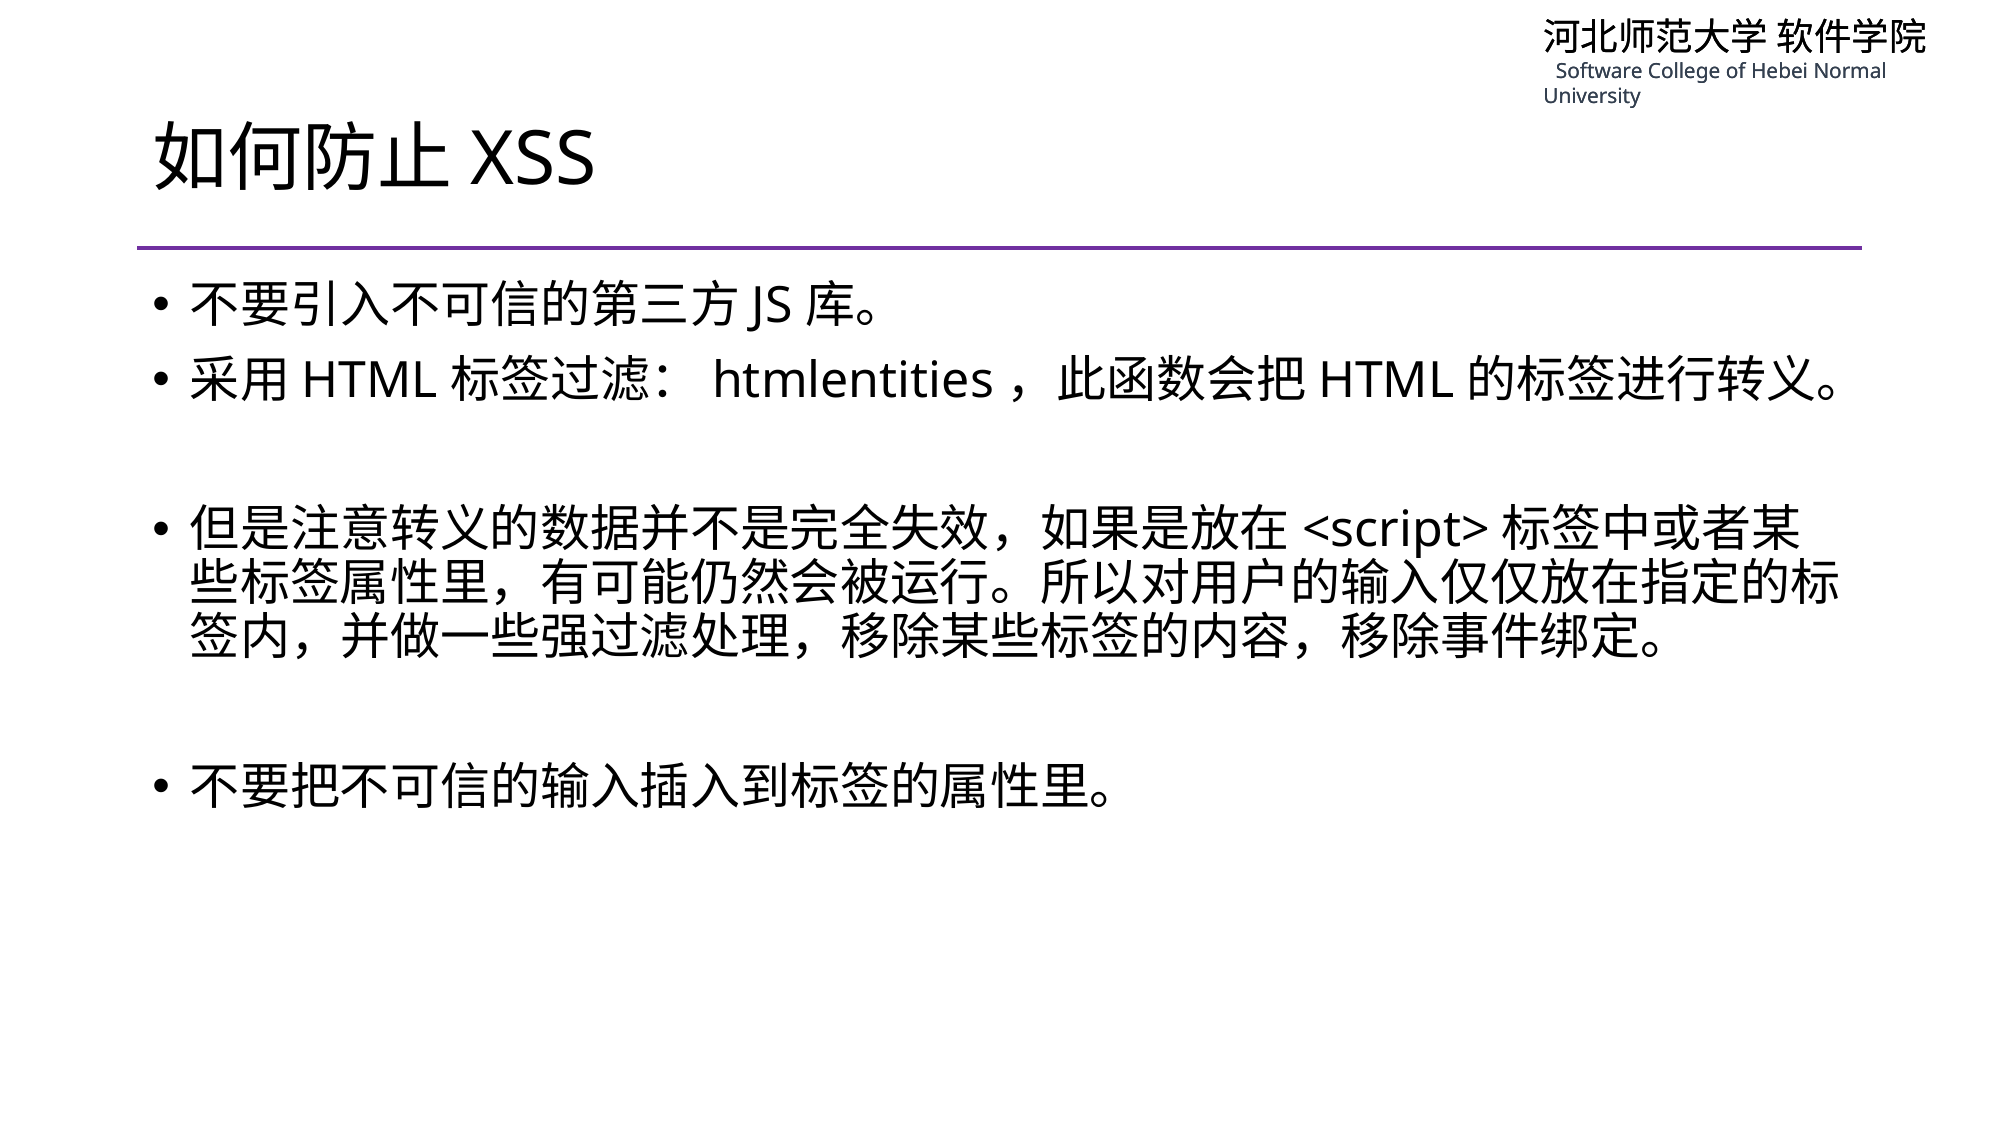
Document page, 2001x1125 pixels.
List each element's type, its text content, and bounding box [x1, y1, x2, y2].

list 不要引入不可信的第三方JS库。 采用HTML标签过滤：htmlentities，此函数会把HTML的标签进行转义。 但是注意转义的数据并不是完全失效，如果是放在<script>标签中或者某些标签属性里，有可能仍然会被运行。所以对用户的输入仅仅放在指定的标签内，并做一些强过滤处理，移除某些标签的内容，移除事件绑定。 不要把不可信的输入插入到标签的属性里。 [137, 271, 1863, 1068]
title 如何防止XSS [137, 112, 1863, 233]
